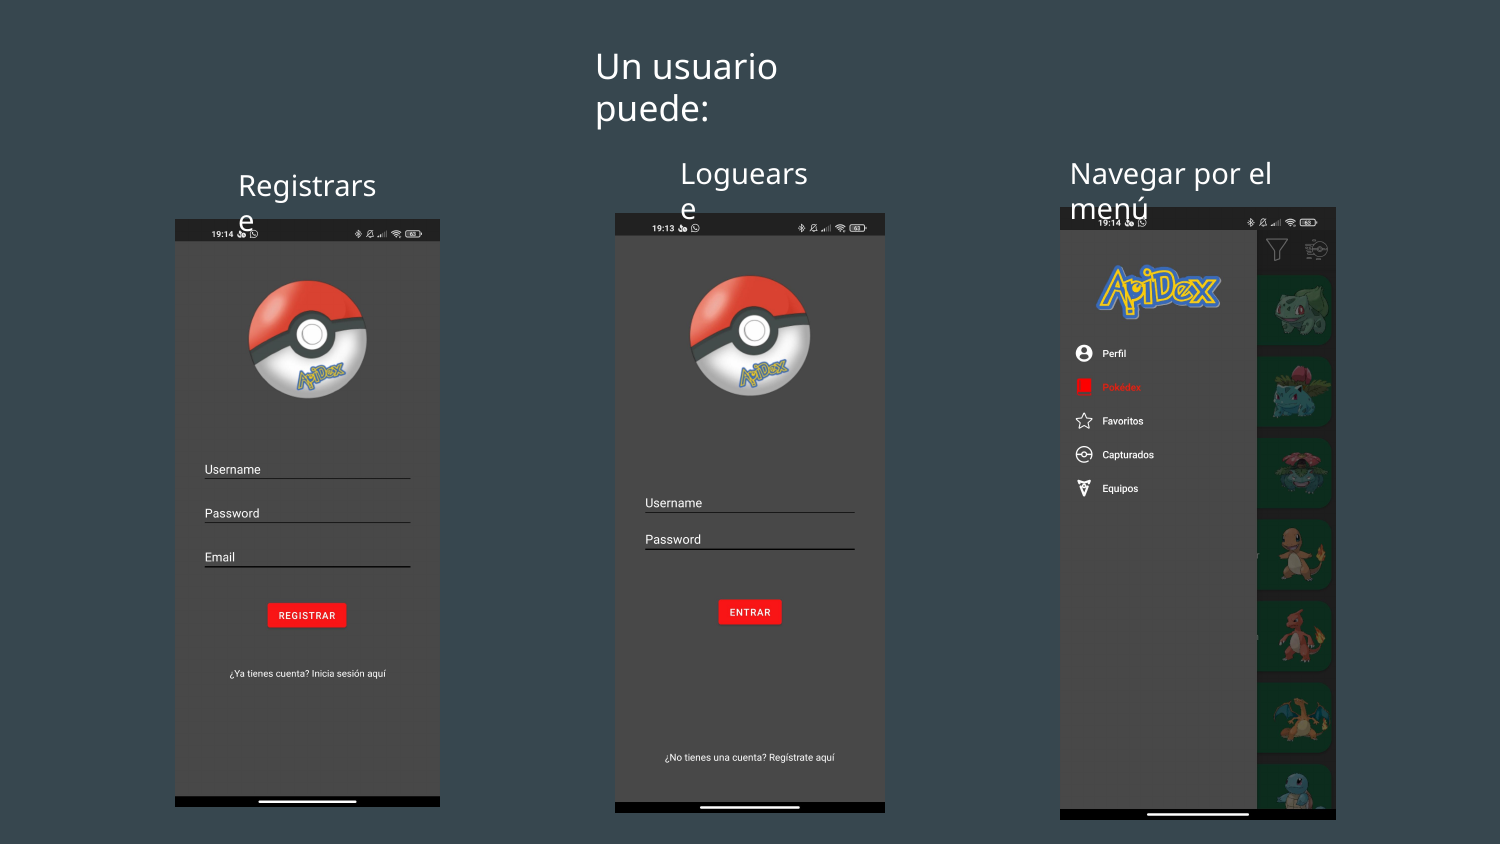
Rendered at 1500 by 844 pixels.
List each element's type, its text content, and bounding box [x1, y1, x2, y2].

picture [175, 219, 441, 807]
text_box Navegar por el menú [1054, 140, 1341, 211]
picture [1059, 206, 1336, 820]
text_box Registrarse [223, 152, 393, 218]
title Un usuario puede: [579, 28, 884, 123]
picture [614, 213, 885, 813]
text_box Loguearse [665, 140, 835, 212]
